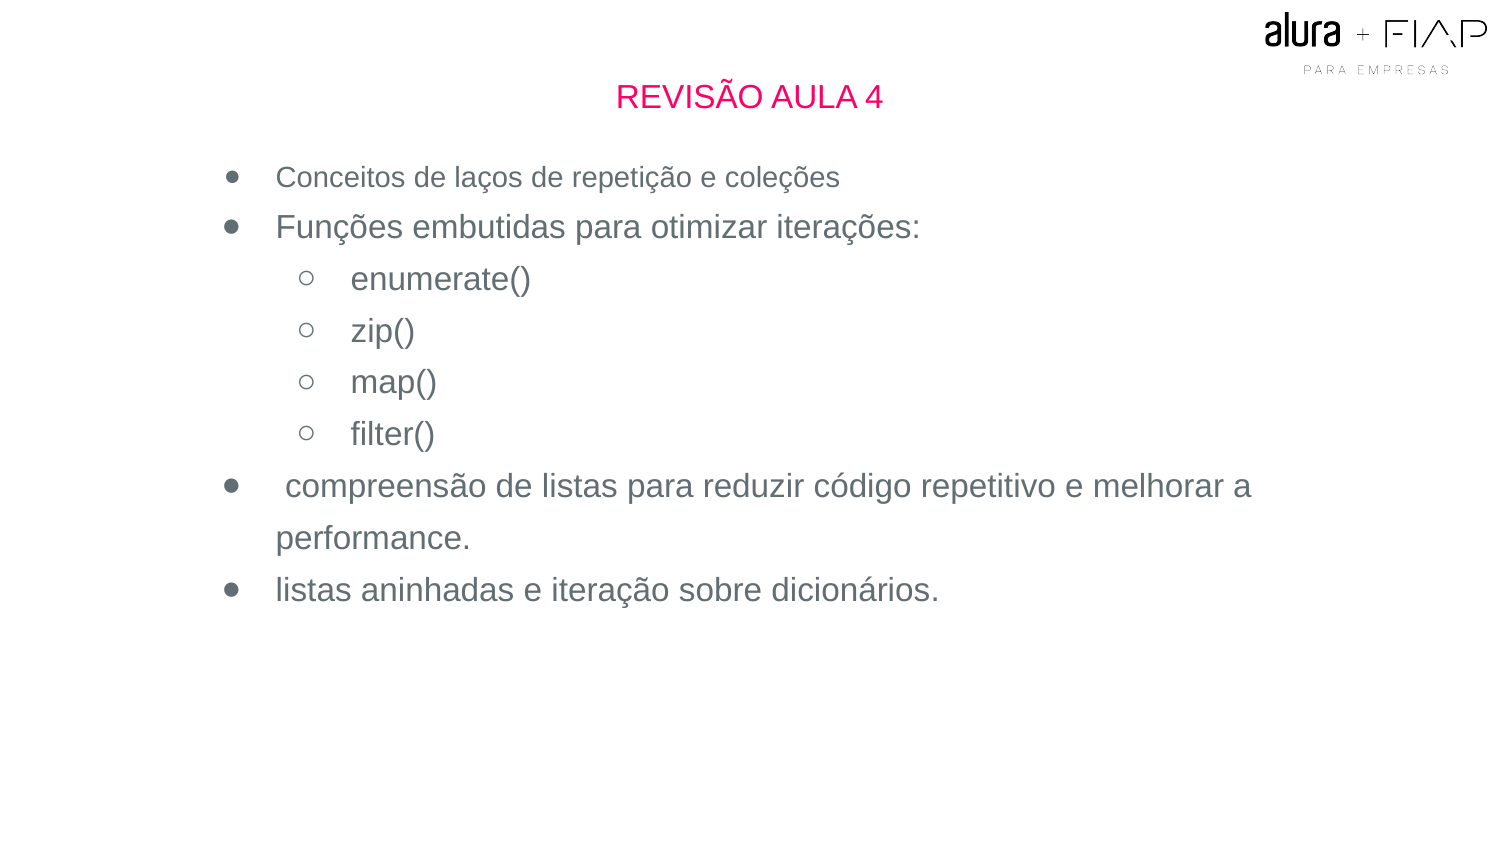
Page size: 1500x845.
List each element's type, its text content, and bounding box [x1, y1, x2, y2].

text_box REVISÃO AULA 4 [119, 67, 1381, 123]
text_box Conceitos de laços de repetição e coleções Funções embutidas para otimizar iterações: enumerate() zip() map() filter() compreensão de listas para reduzir código repetitivo e melhorar a performance. listas aninhadas e iteração sobre dicionários. [185, 140, 1391, 616]
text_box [1255, 0, 1500, 85]
